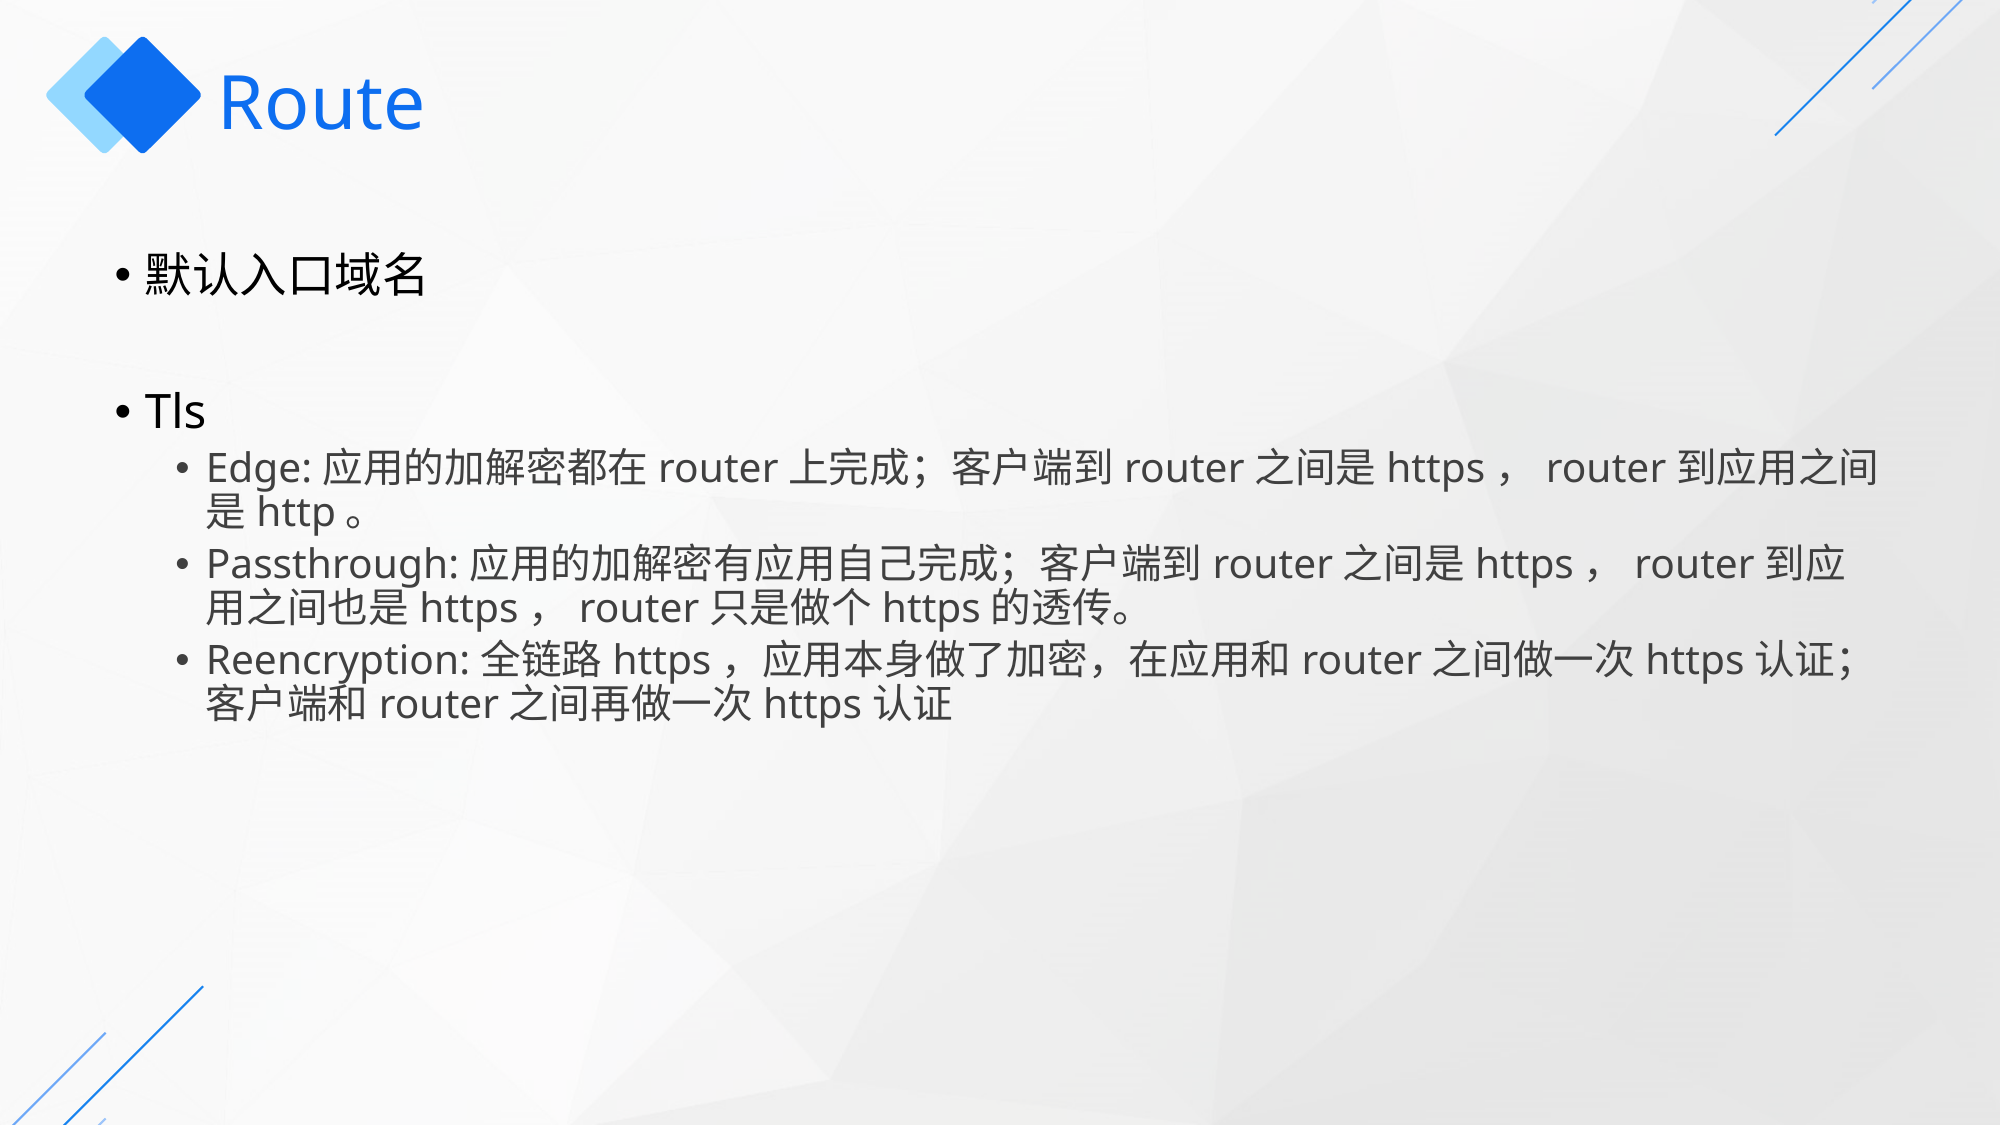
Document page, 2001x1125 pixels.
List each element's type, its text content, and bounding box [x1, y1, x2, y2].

list Route [203, 57, 1356, 164]
